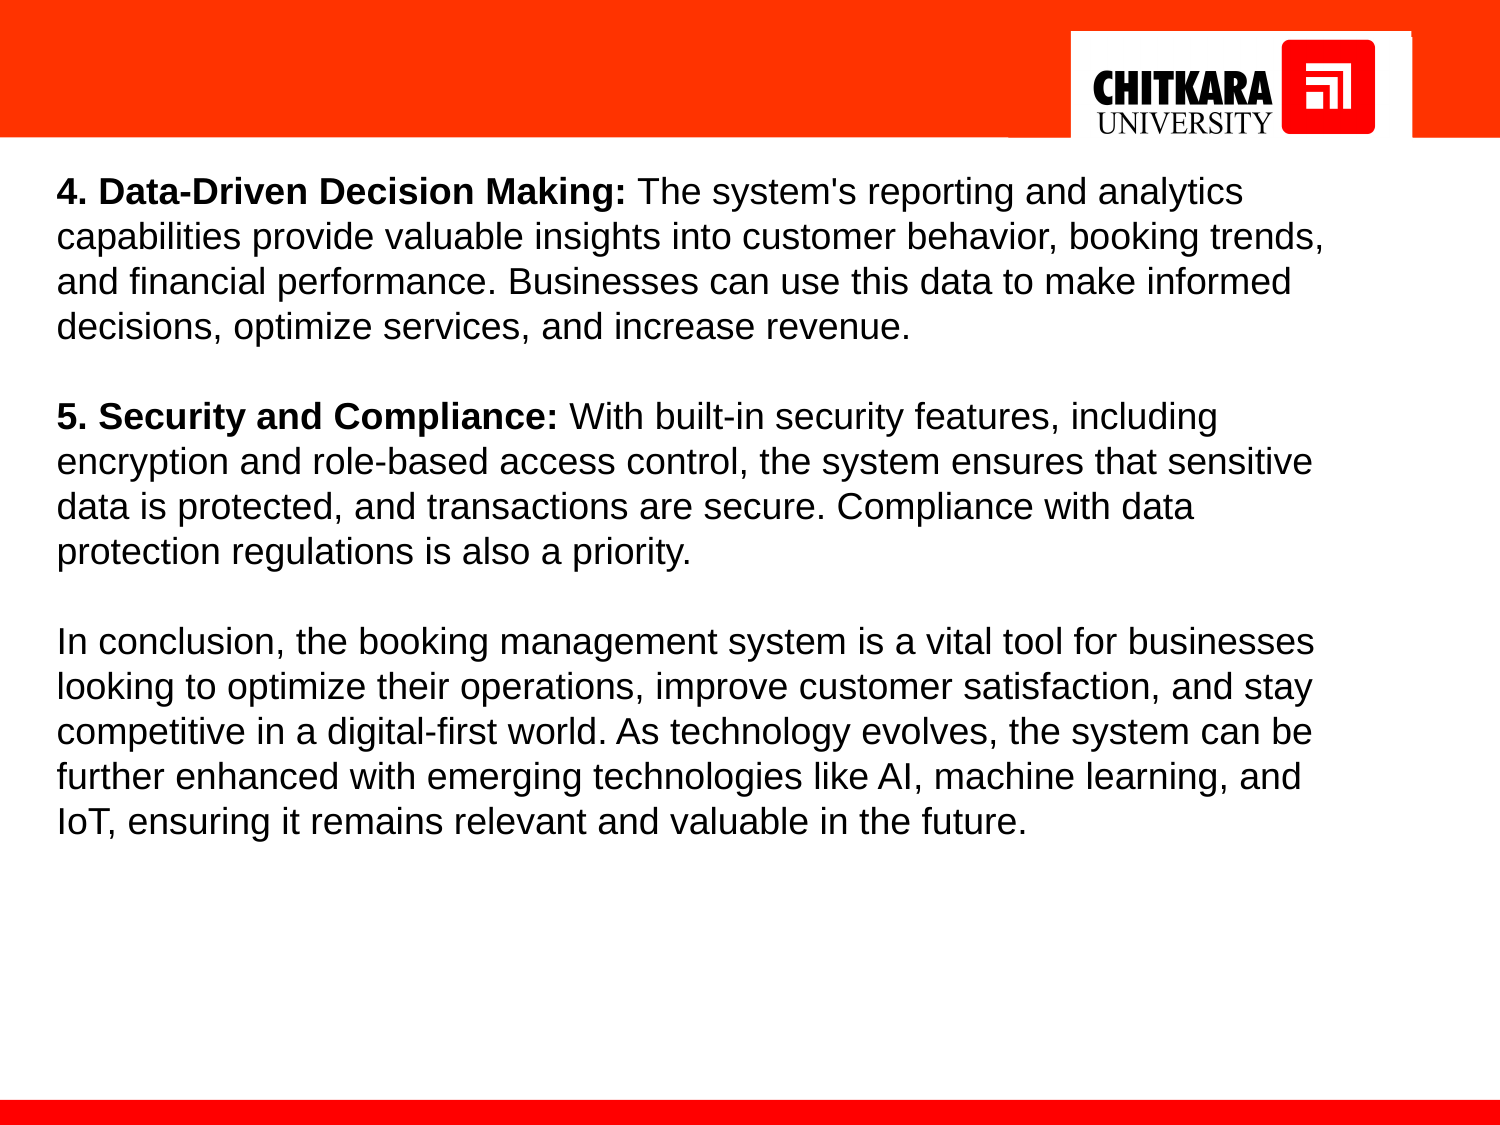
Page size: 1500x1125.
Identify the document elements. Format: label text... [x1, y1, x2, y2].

text_box 4. Data-Driven Decision Making: The system's reporting and analytics capabilities provide valuable insights into customer behavior, booking trends, and financial performance. Businesses can use this data to make informed decisions, optimize services, and increase revenue. 5. Security and Compliance: With built-in security features, including encryption and role-based access control, the system ensures that sensitive data is protected, and transactions are secure. Compliance with data protection regulations is also a priority. In conclusion, the booking management system is a vital tool for businesses looking to optimize their operations, improve customer satisfaction, and stay competitive in a digital-first world. As technology evolves, the system can be further enhanced with emerging technologies like AI, machine learning, and IoT, ensuring it remains relevant and valuable in the future. [41, 159, 1362, 895]
picture [1074, 37, 1390, 138]
